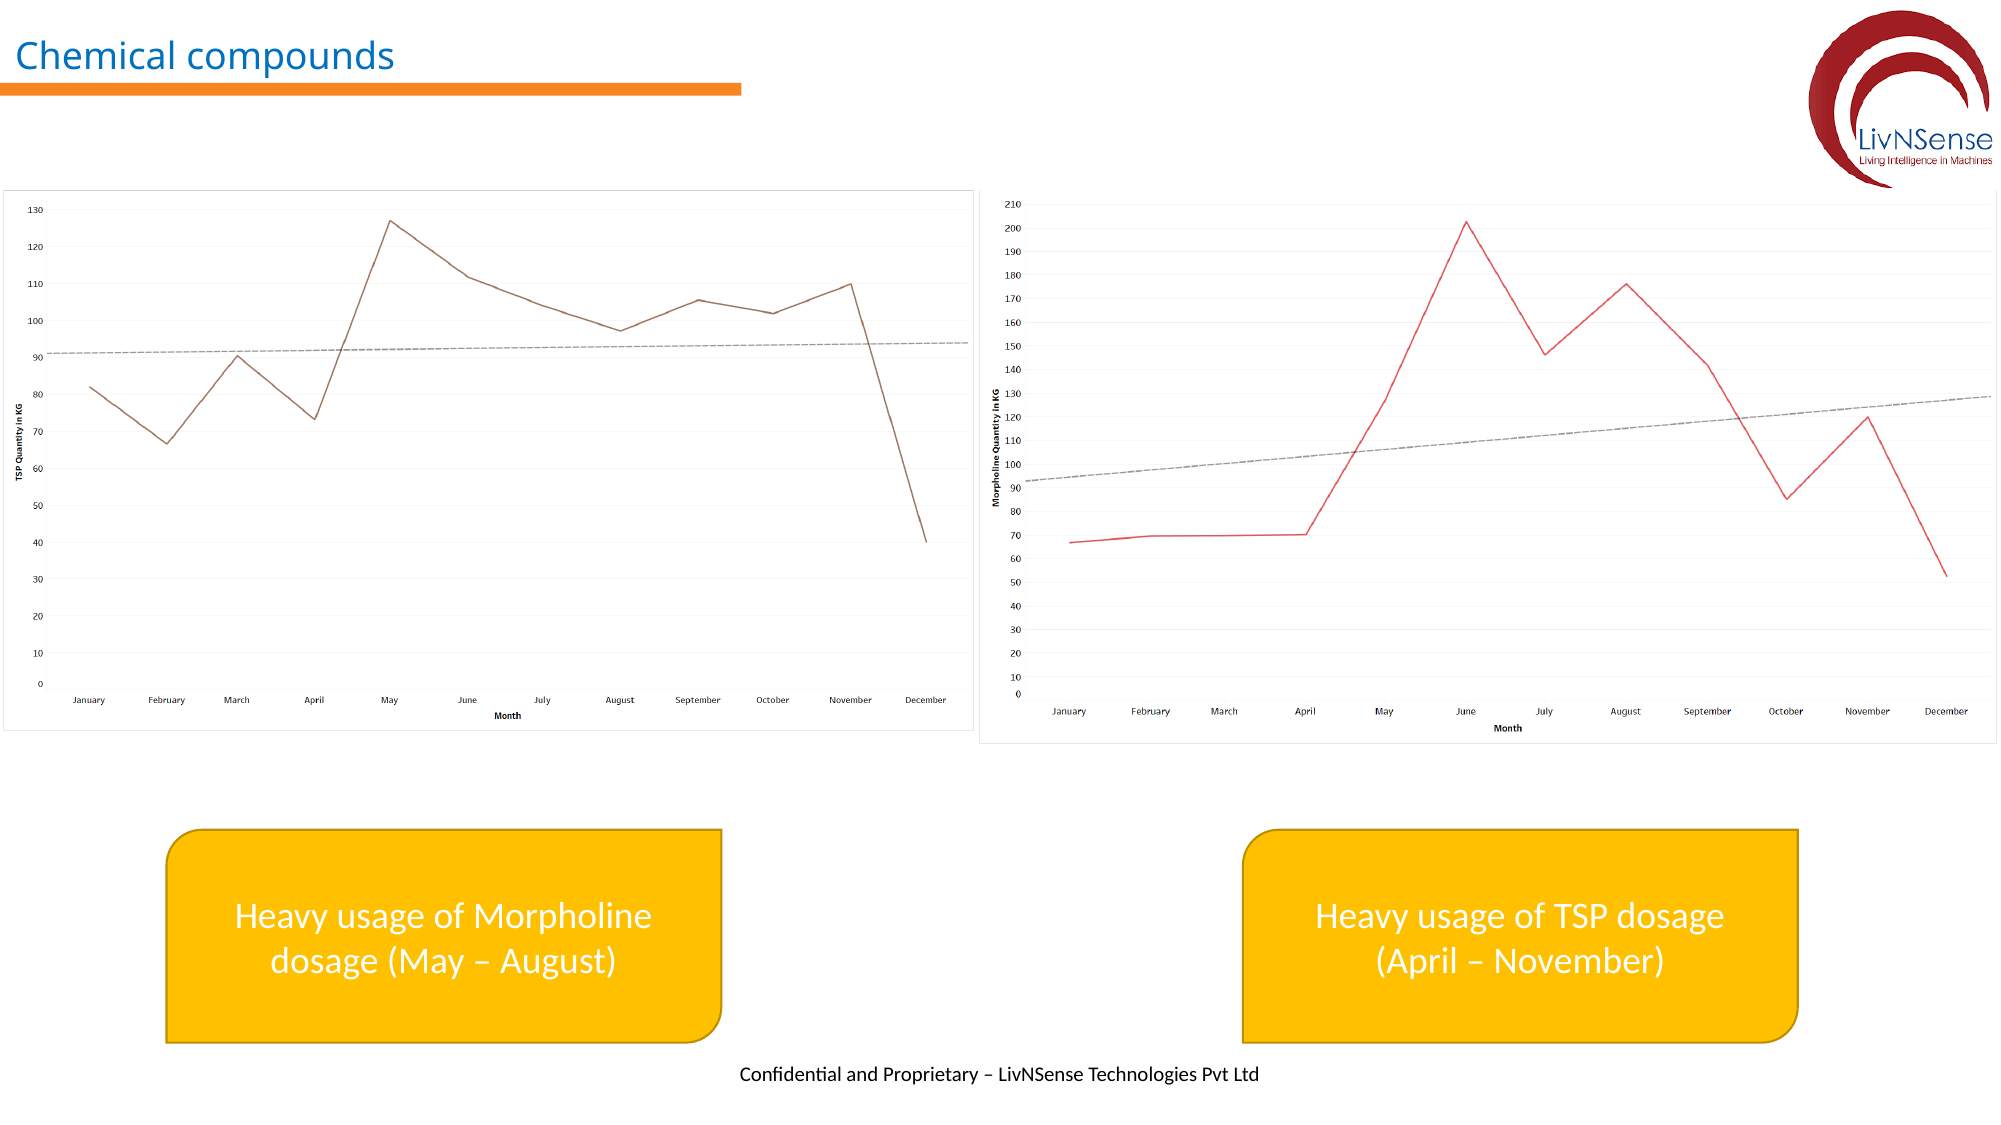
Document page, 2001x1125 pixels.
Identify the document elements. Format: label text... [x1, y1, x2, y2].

title Chemical compounds [0, 0, 743, 116]
picture [0, 1, 2000, 745]
text_box Heavy usage of TSP dosage (April – November) [1241, 828, 1799, 1044]
text_box [0, 82, 742, 97]
footer Confidential and Proprietary – LivNSense Technologies Pvt Ltd [662, 1042, 1338, 1103]
text_box Heavy usage of Morpholine dosage (May – August) [165, 828, 723, 1044]
